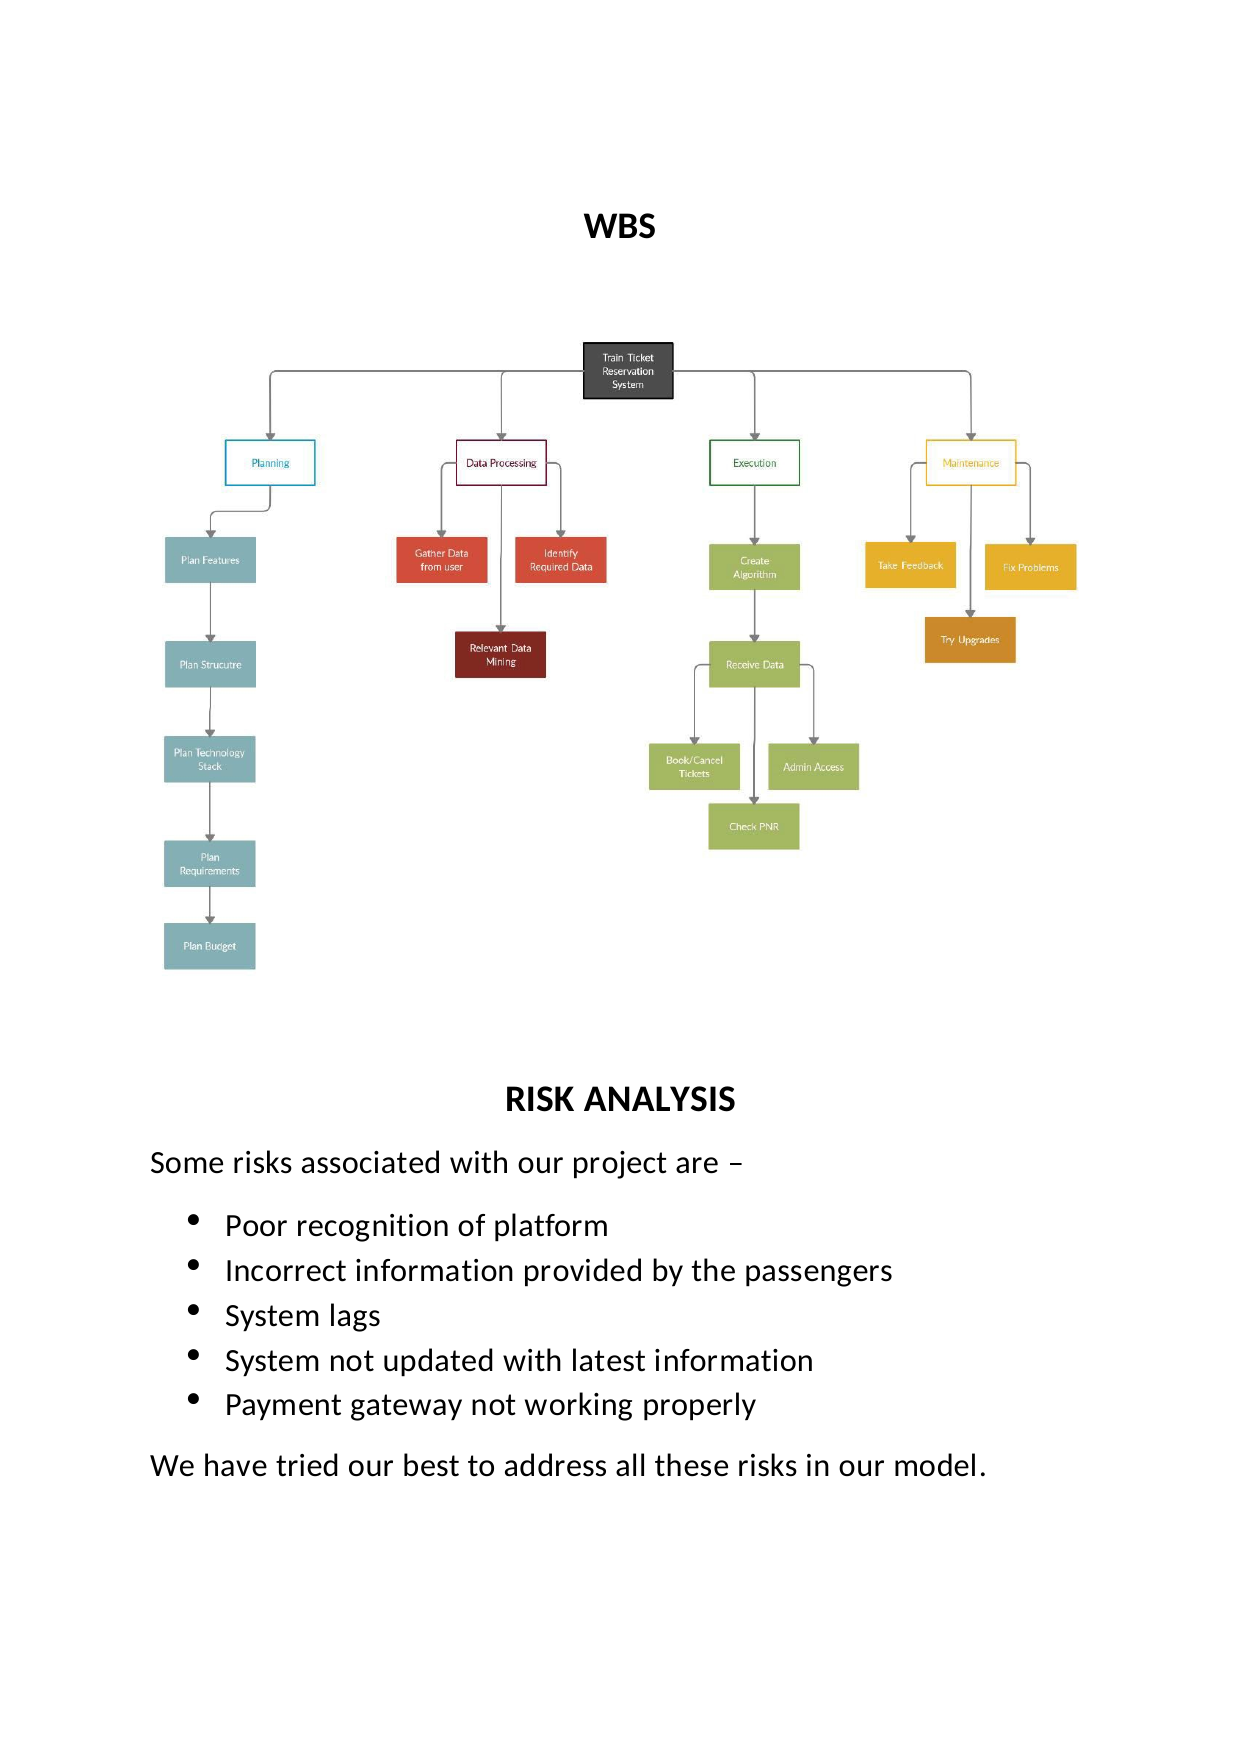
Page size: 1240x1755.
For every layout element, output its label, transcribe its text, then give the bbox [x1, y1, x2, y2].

text_box [150, 328, 1090, 983]
text_box WBS [581, 201, 659, 247]
text_box RISK ANALYSIS Some risks associated with our project are – Poor recognition of platform Incorrect information provided by the passengers System lags System not updated with latest information Payment gateway not working properly We have tried our best to address all these risks in our model. [147, 1074, 990, 1483]
